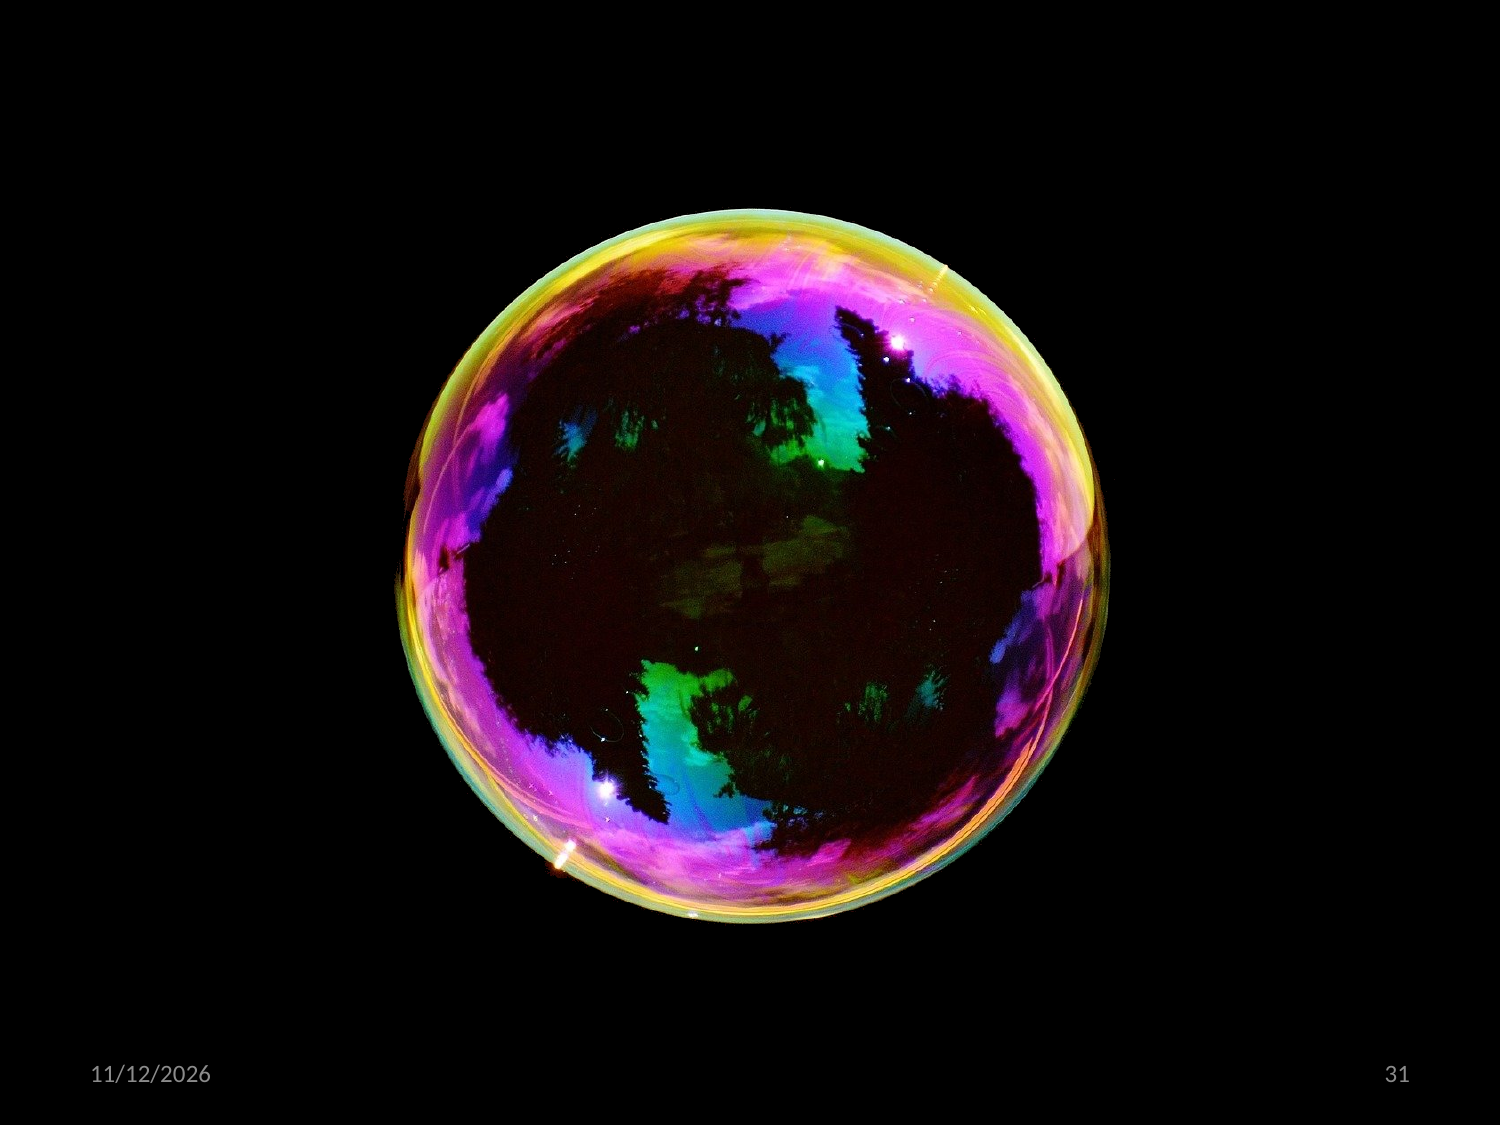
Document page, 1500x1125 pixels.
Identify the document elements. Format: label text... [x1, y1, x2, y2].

slide_number 31 [1074, 1042, 1425, 1103]
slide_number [75, 1042, 425, 1103]
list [375, 190, 1125, 934]
